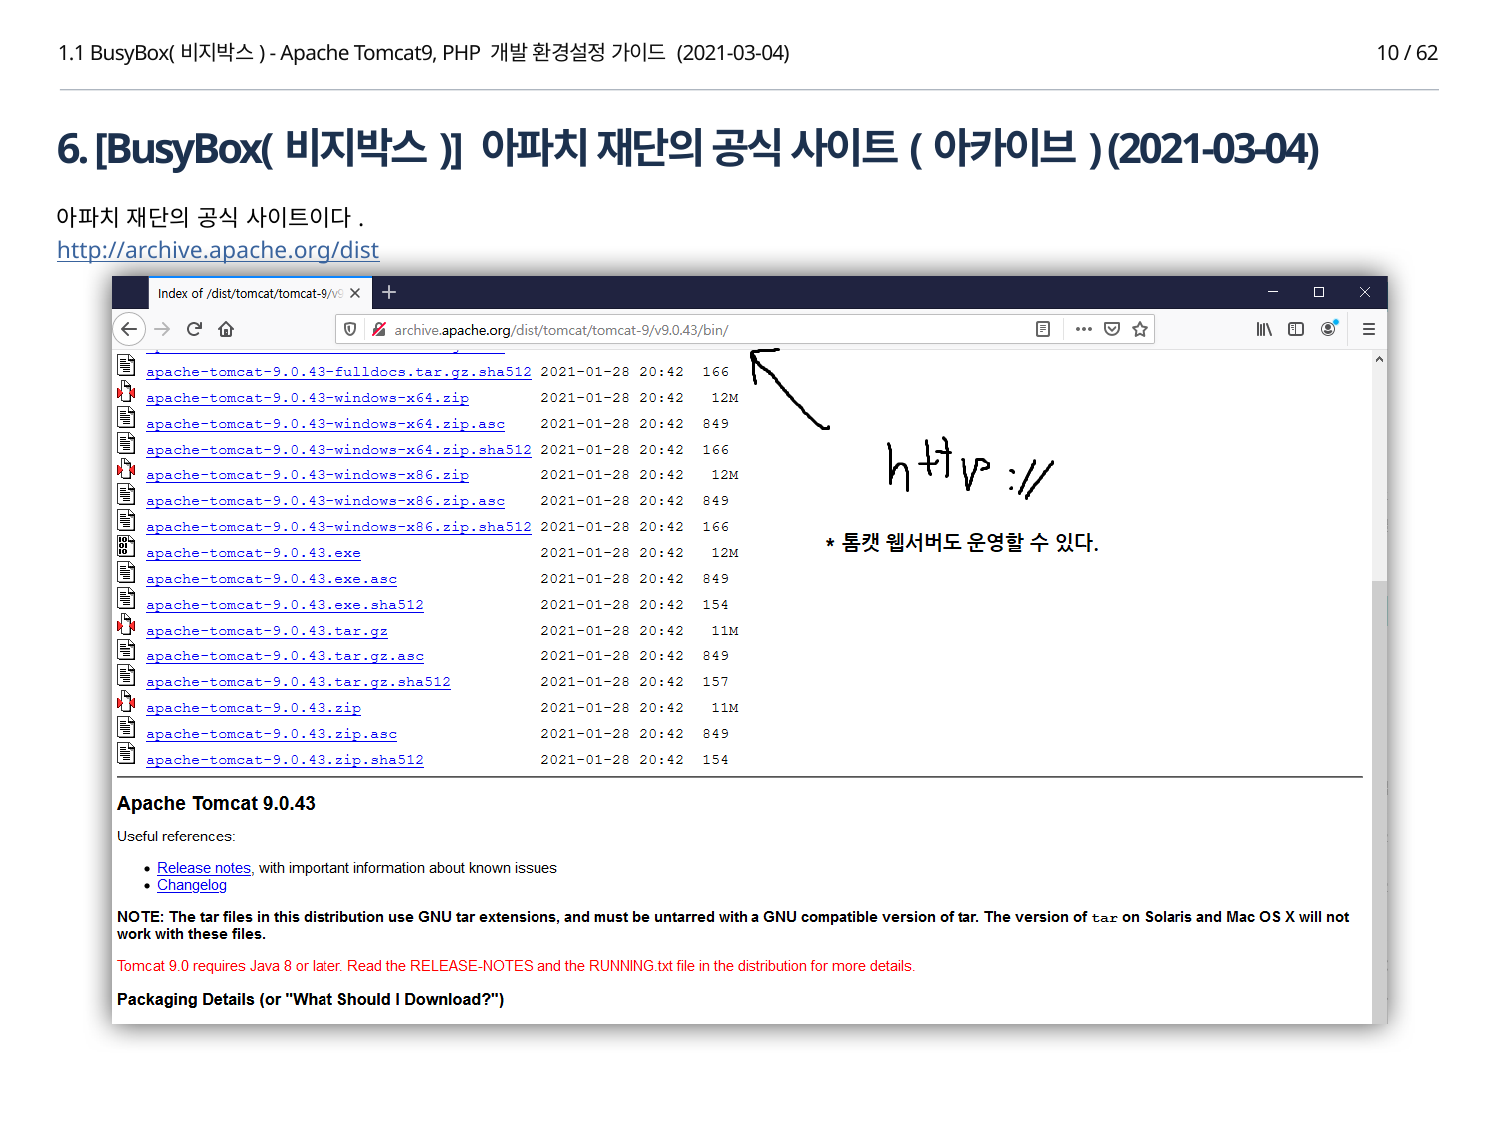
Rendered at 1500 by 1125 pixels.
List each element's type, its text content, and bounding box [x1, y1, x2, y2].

picture [112, 275, 1388, 1025]
text_box 1.1 BusyBox(비지박스) - Apache Tomcat9, PHP 개발 환경설정 가이드 (2021-03-04) [43, 32, 1193, 72]
text_box 6. [BusyBox(비지박스)] 아파치 재단의 공식 사이트(아카이브) (2021-03-04) [42, 114, 1439, 211]
text_box 아파치 재단의 공식 사이트이다. http://archive.apache.org/dist [42, 195, 1432, 279]
text_box 10 / 62 [1193, 31, 1454, 75]
